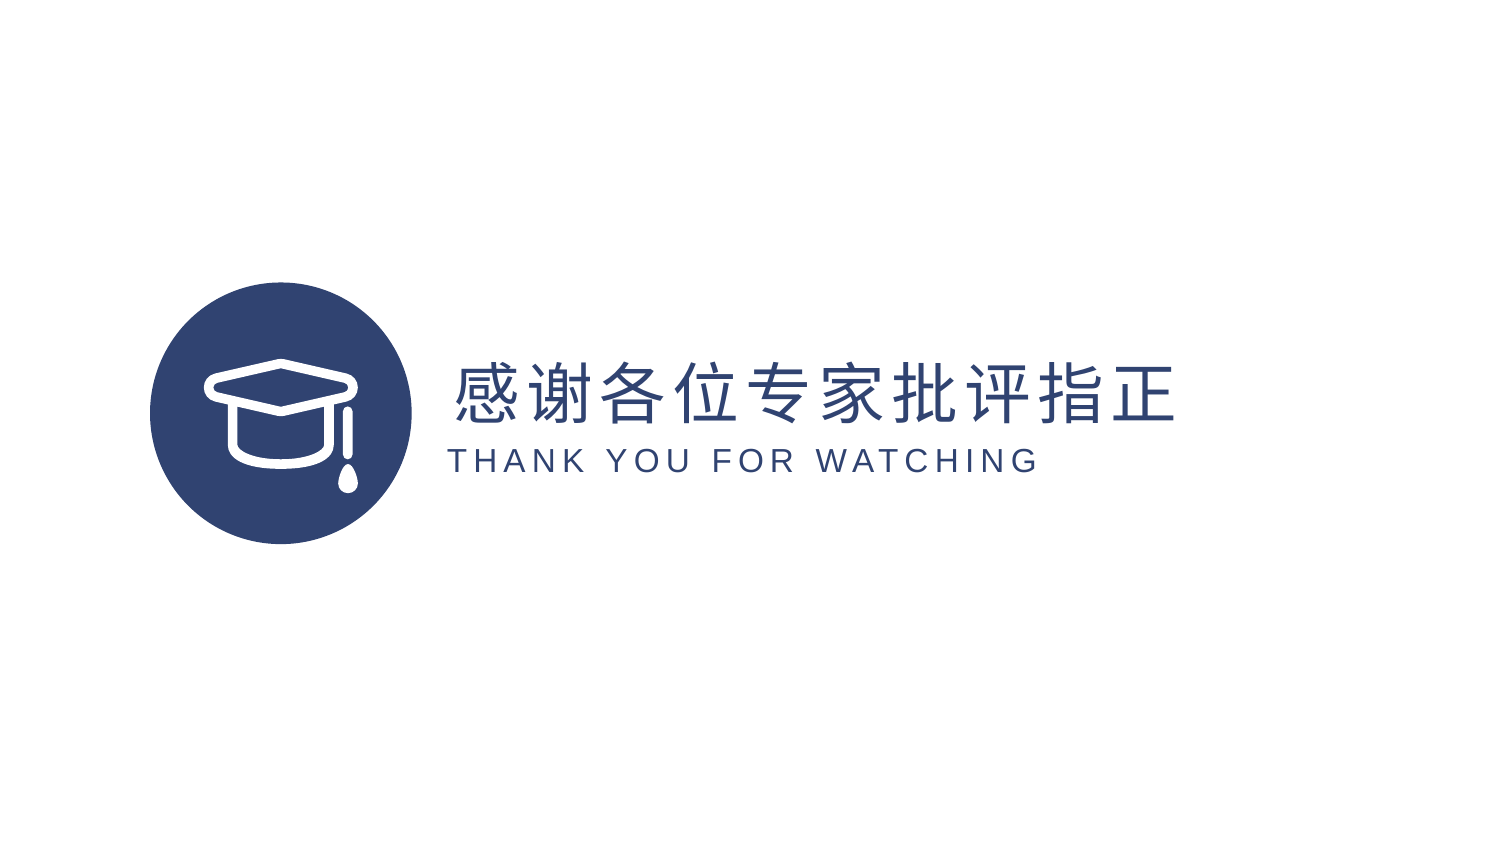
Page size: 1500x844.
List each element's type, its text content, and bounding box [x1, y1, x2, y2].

text_box 感谢各位专家批评指正 [438, 344, 1193, 431]
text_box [203, 358, 358, 494]
text_box THANK YOU FOR WATCHING [432, 431, 1226, 487]
text_box [148, 281, 413, 546]
